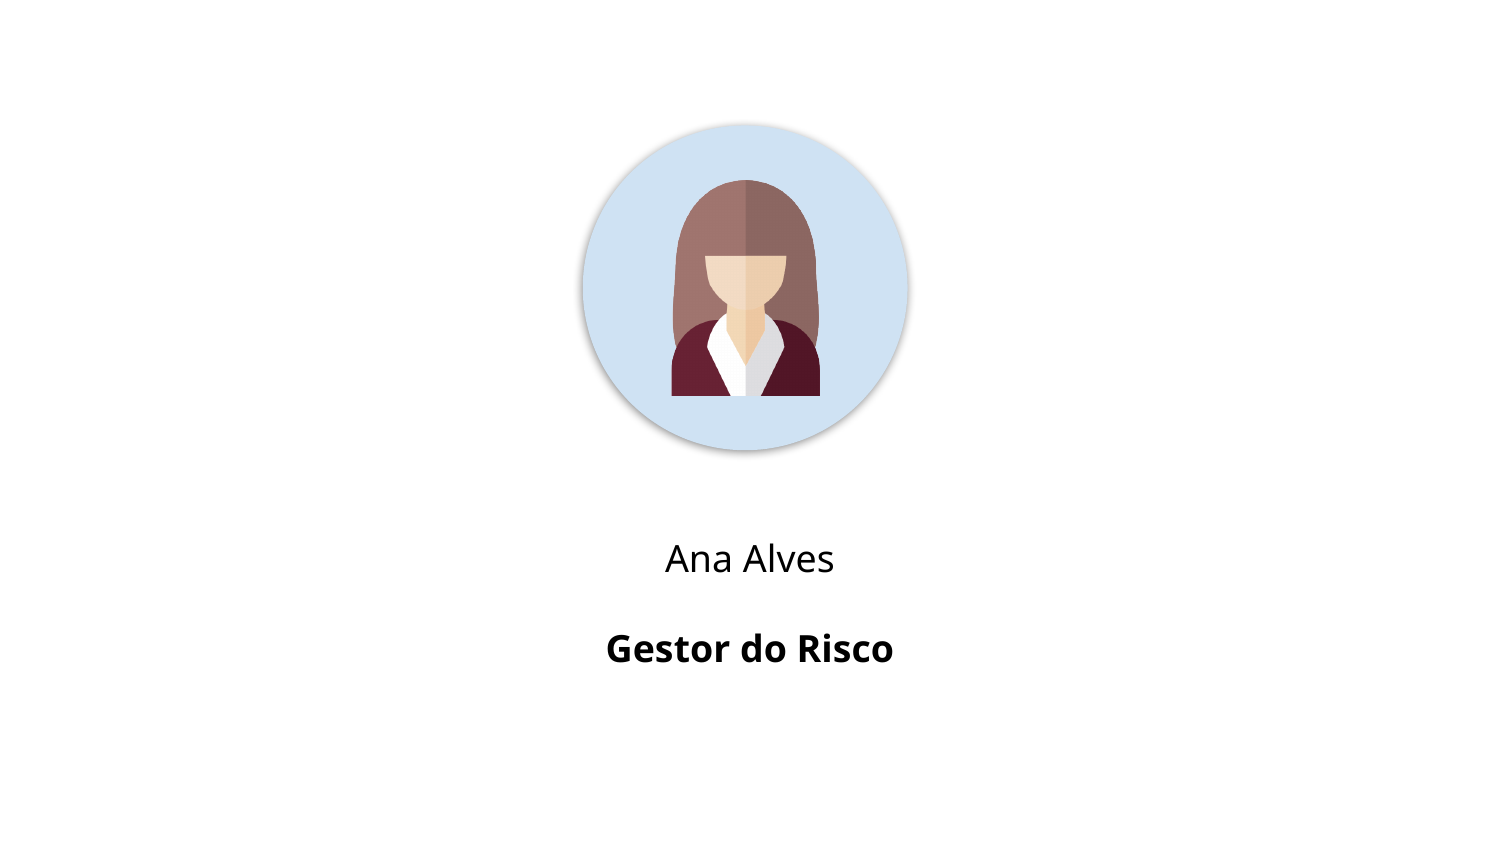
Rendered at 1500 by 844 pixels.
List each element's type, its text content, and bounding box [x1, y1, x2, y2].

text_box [582, 125, 908, 451]
text_box Ana Alves Gestor do Risco [582, 520, 918, 569]
